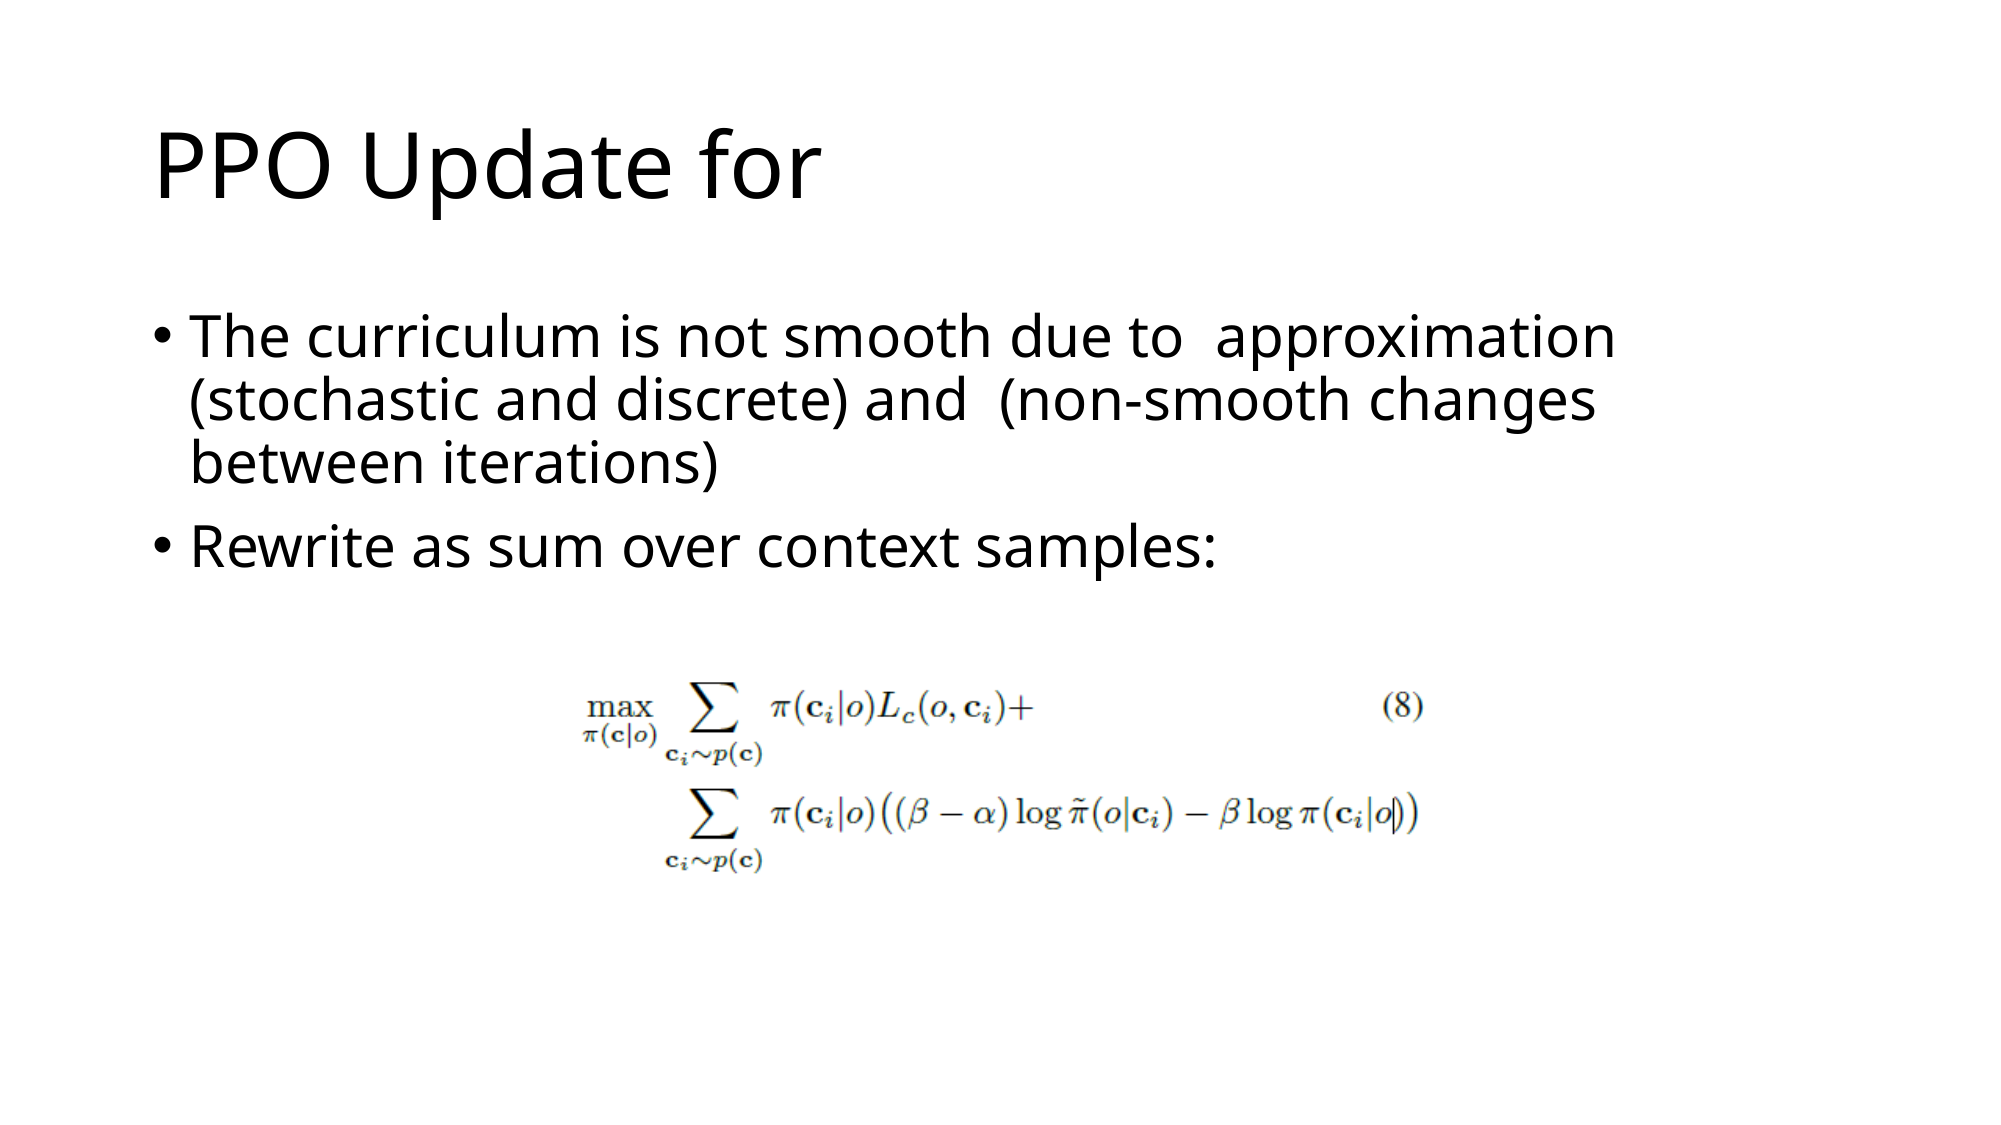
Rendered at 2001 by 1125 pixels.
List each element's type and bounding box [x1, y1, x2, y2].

picture [560, 655, 1440, 898]
